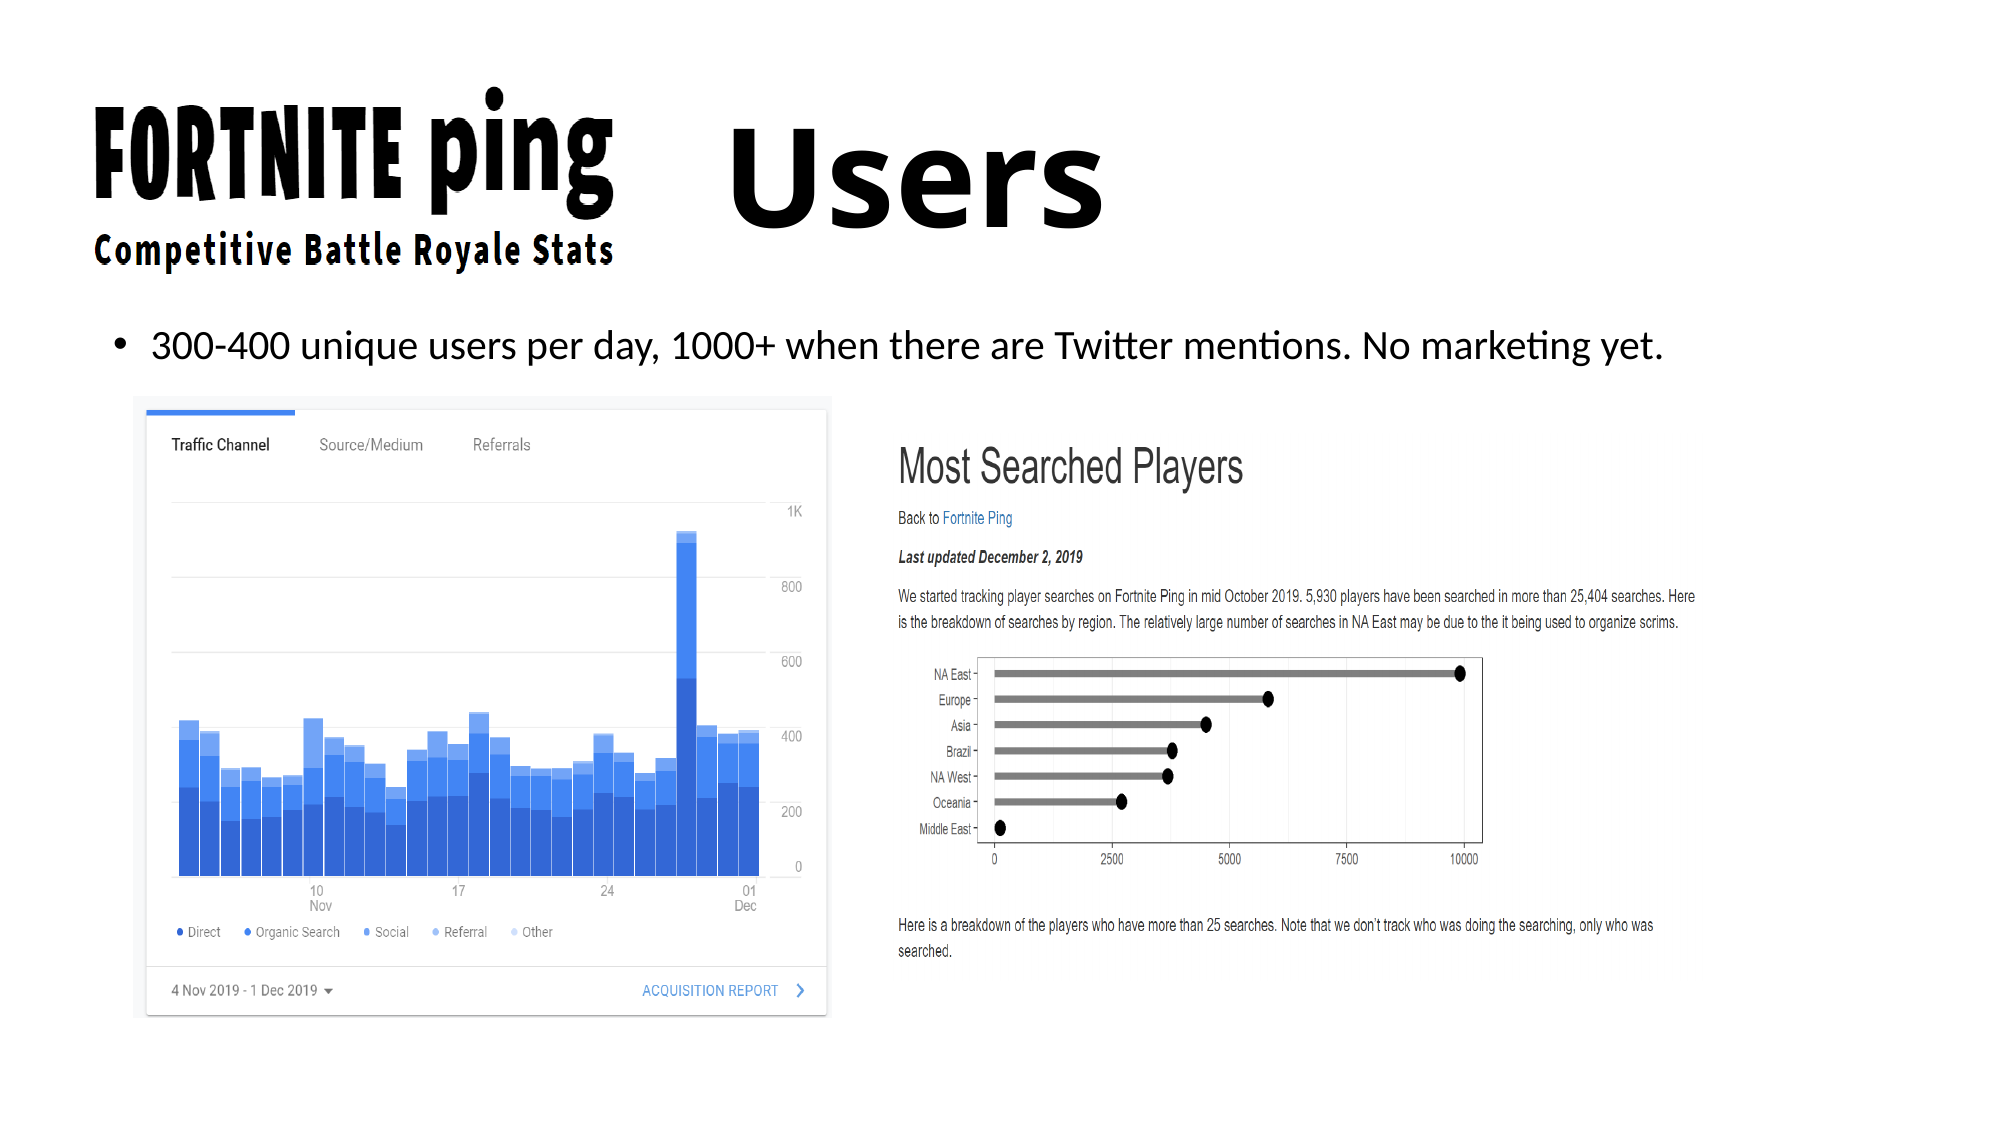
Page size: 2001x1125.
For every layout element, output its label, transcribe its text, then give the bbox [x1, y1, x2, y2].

title Users [707, 76, 1863, 289]
list 300-400 unique users per day, 1000+ when there are Twitter mentions. No marketing yet. [98, 315, 1859, 1018]
picture [133, 396, 832, 1018]
picture [84, 85, 642, 289]
picture [886, 433, 1703, 981]
